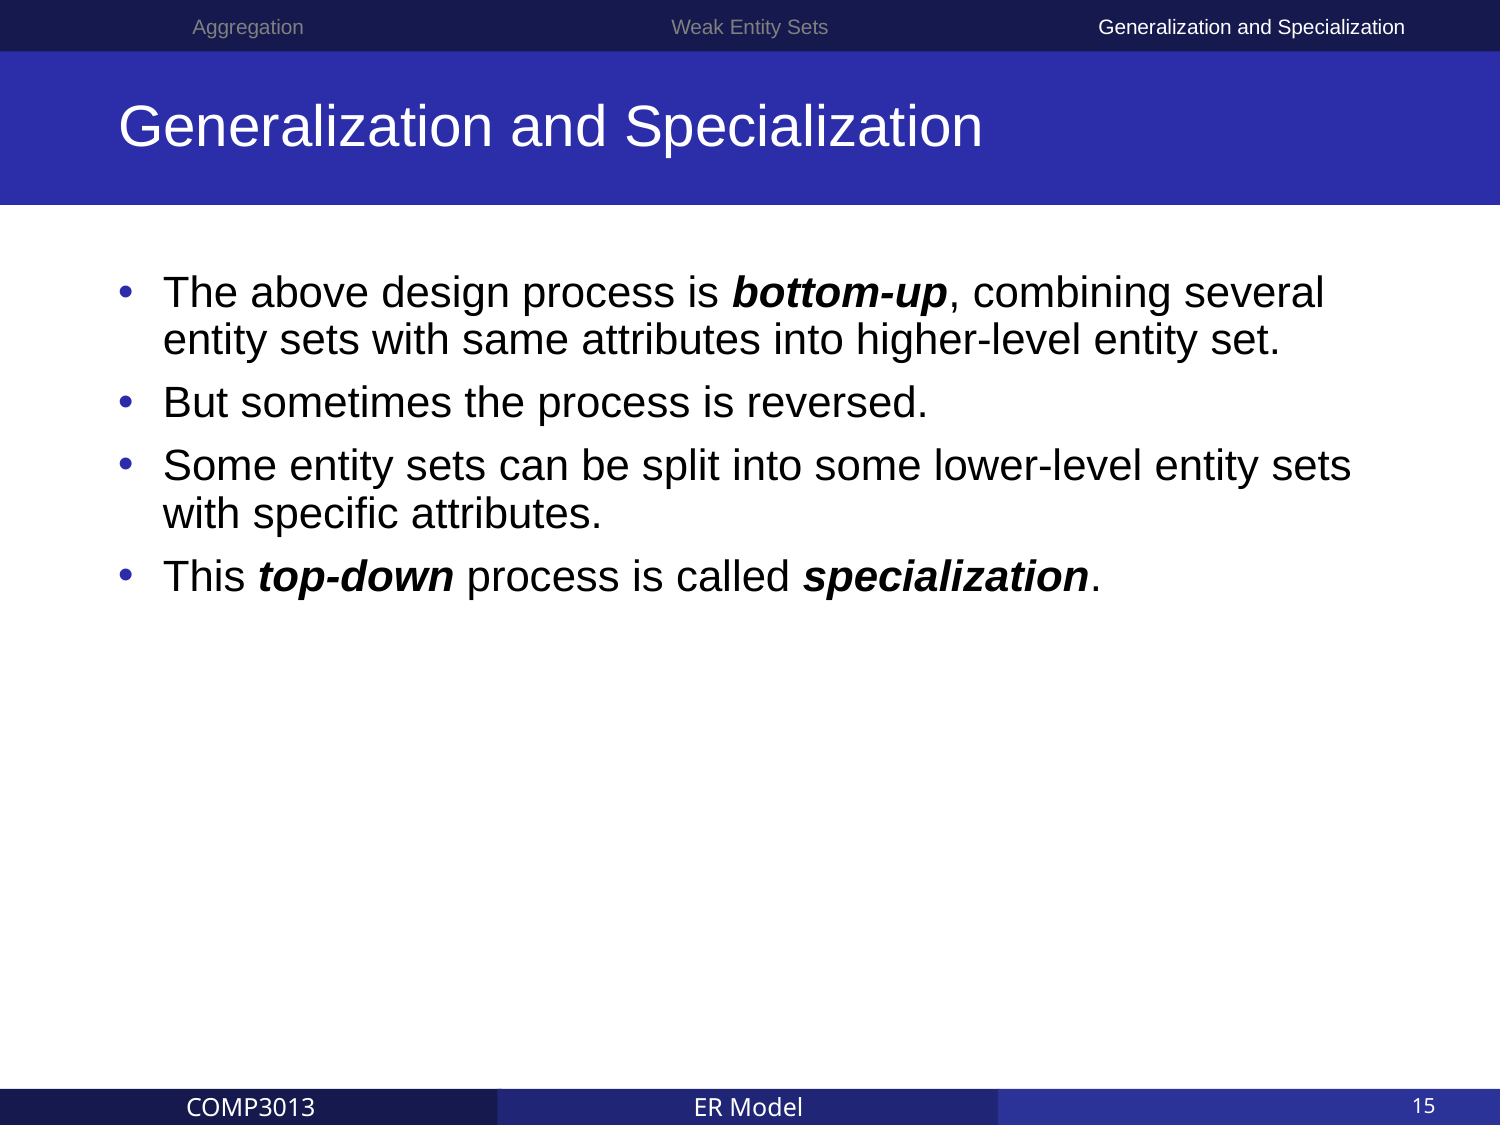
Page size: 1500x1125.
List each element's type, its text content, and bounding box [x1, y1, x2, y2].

title Generalization and Specialization [103, 57, 1397, 197]
text_box Weak Entity Sets [495, 0, 1005, 53]
text_box Generalization and Specialization [1005, 0, 1500, 53]
list The above design process is bottom-up, combining several entity sets with same attributes into higher-level entity set. But sometimes the process is reversed. Some entity sets can be split into some lower-level entity sets with specific attributes. This top-down process is called specialization. [103, 262, 1397, 839]
text_box Aggregation [0, 0, 495, 53]
